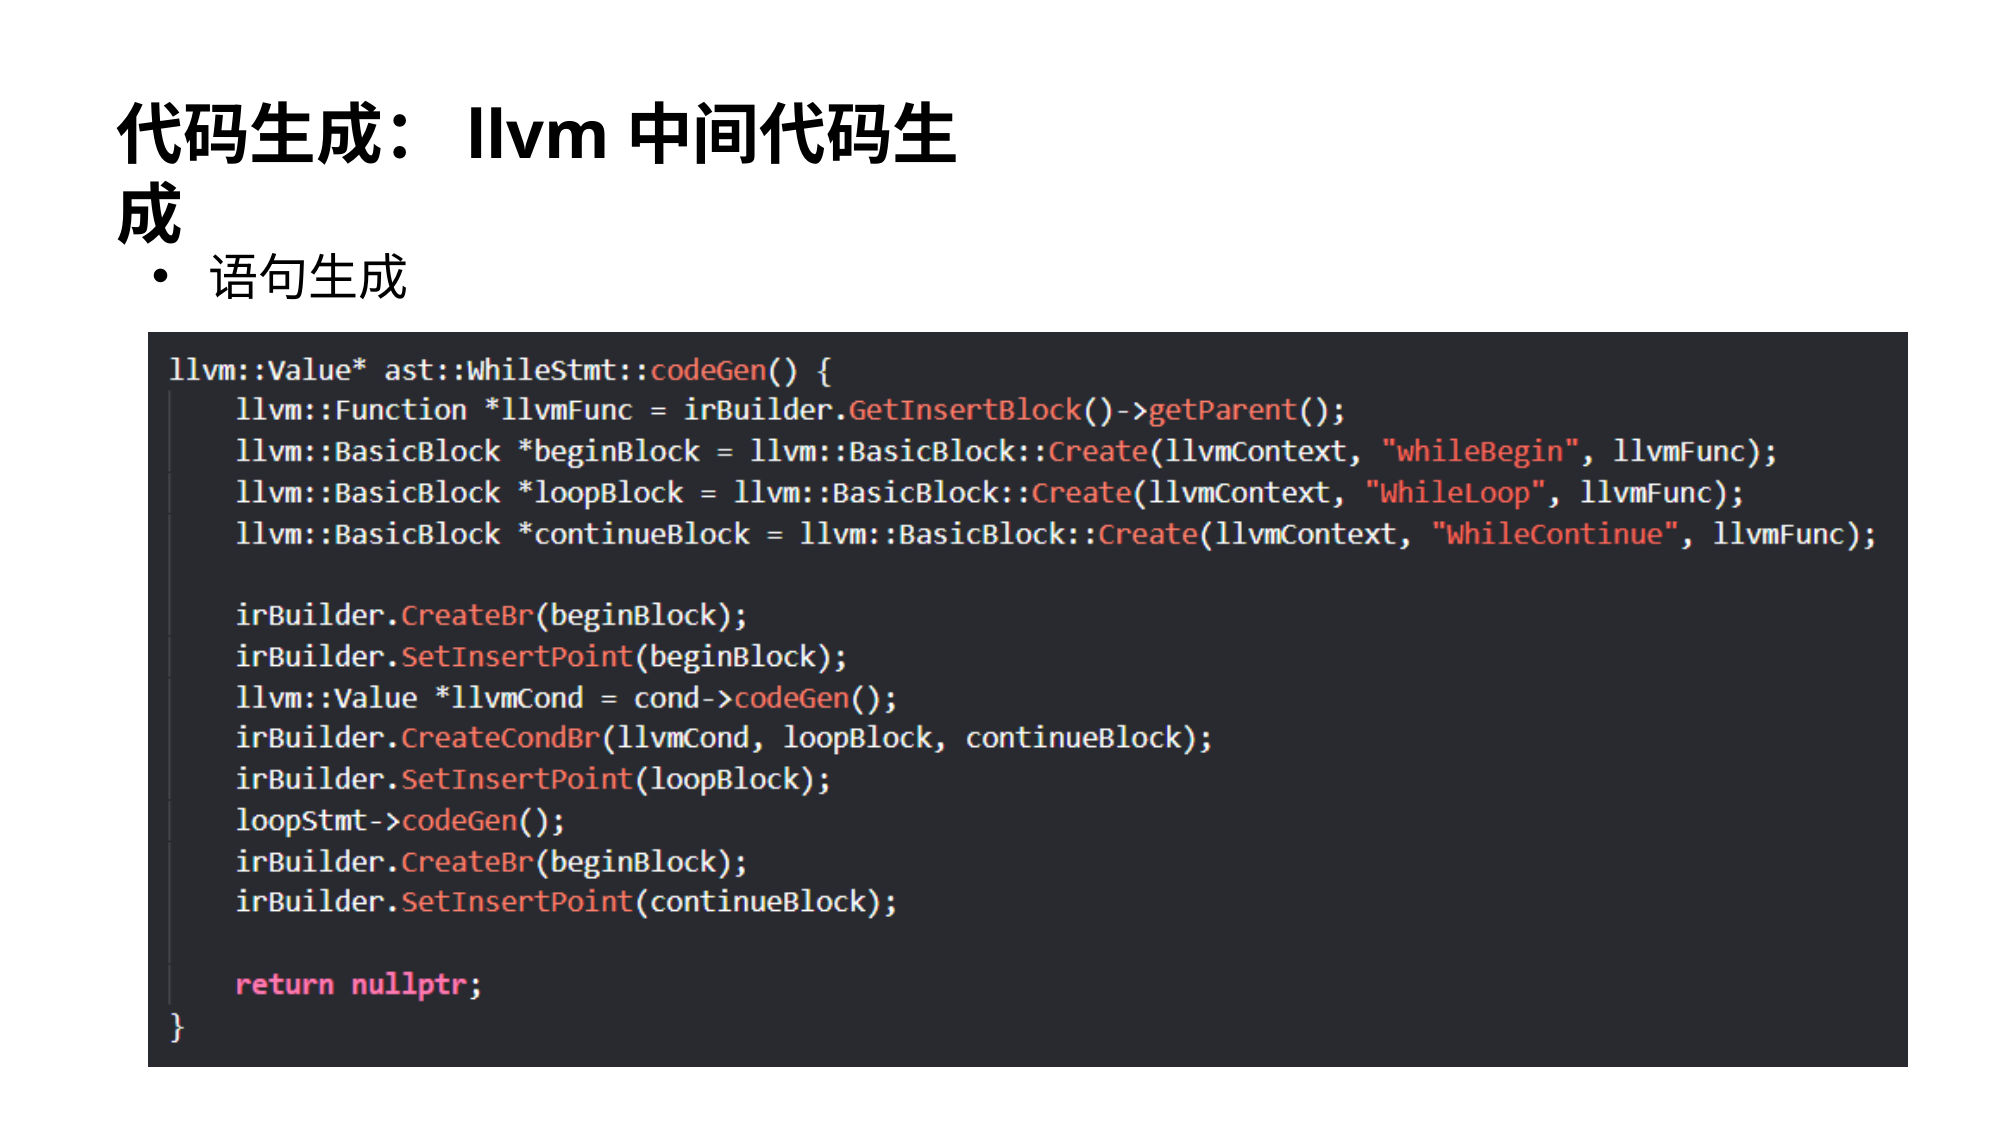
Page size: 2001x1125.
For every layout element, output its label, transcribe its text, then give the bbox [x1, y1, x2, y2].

text_box 代码生成：llvm中间代码生成 [101, 84, 1028, 260]
picture [148, 332, 1908, 1067]
text_box 语句生成 [137, 238, 1792, 313]
